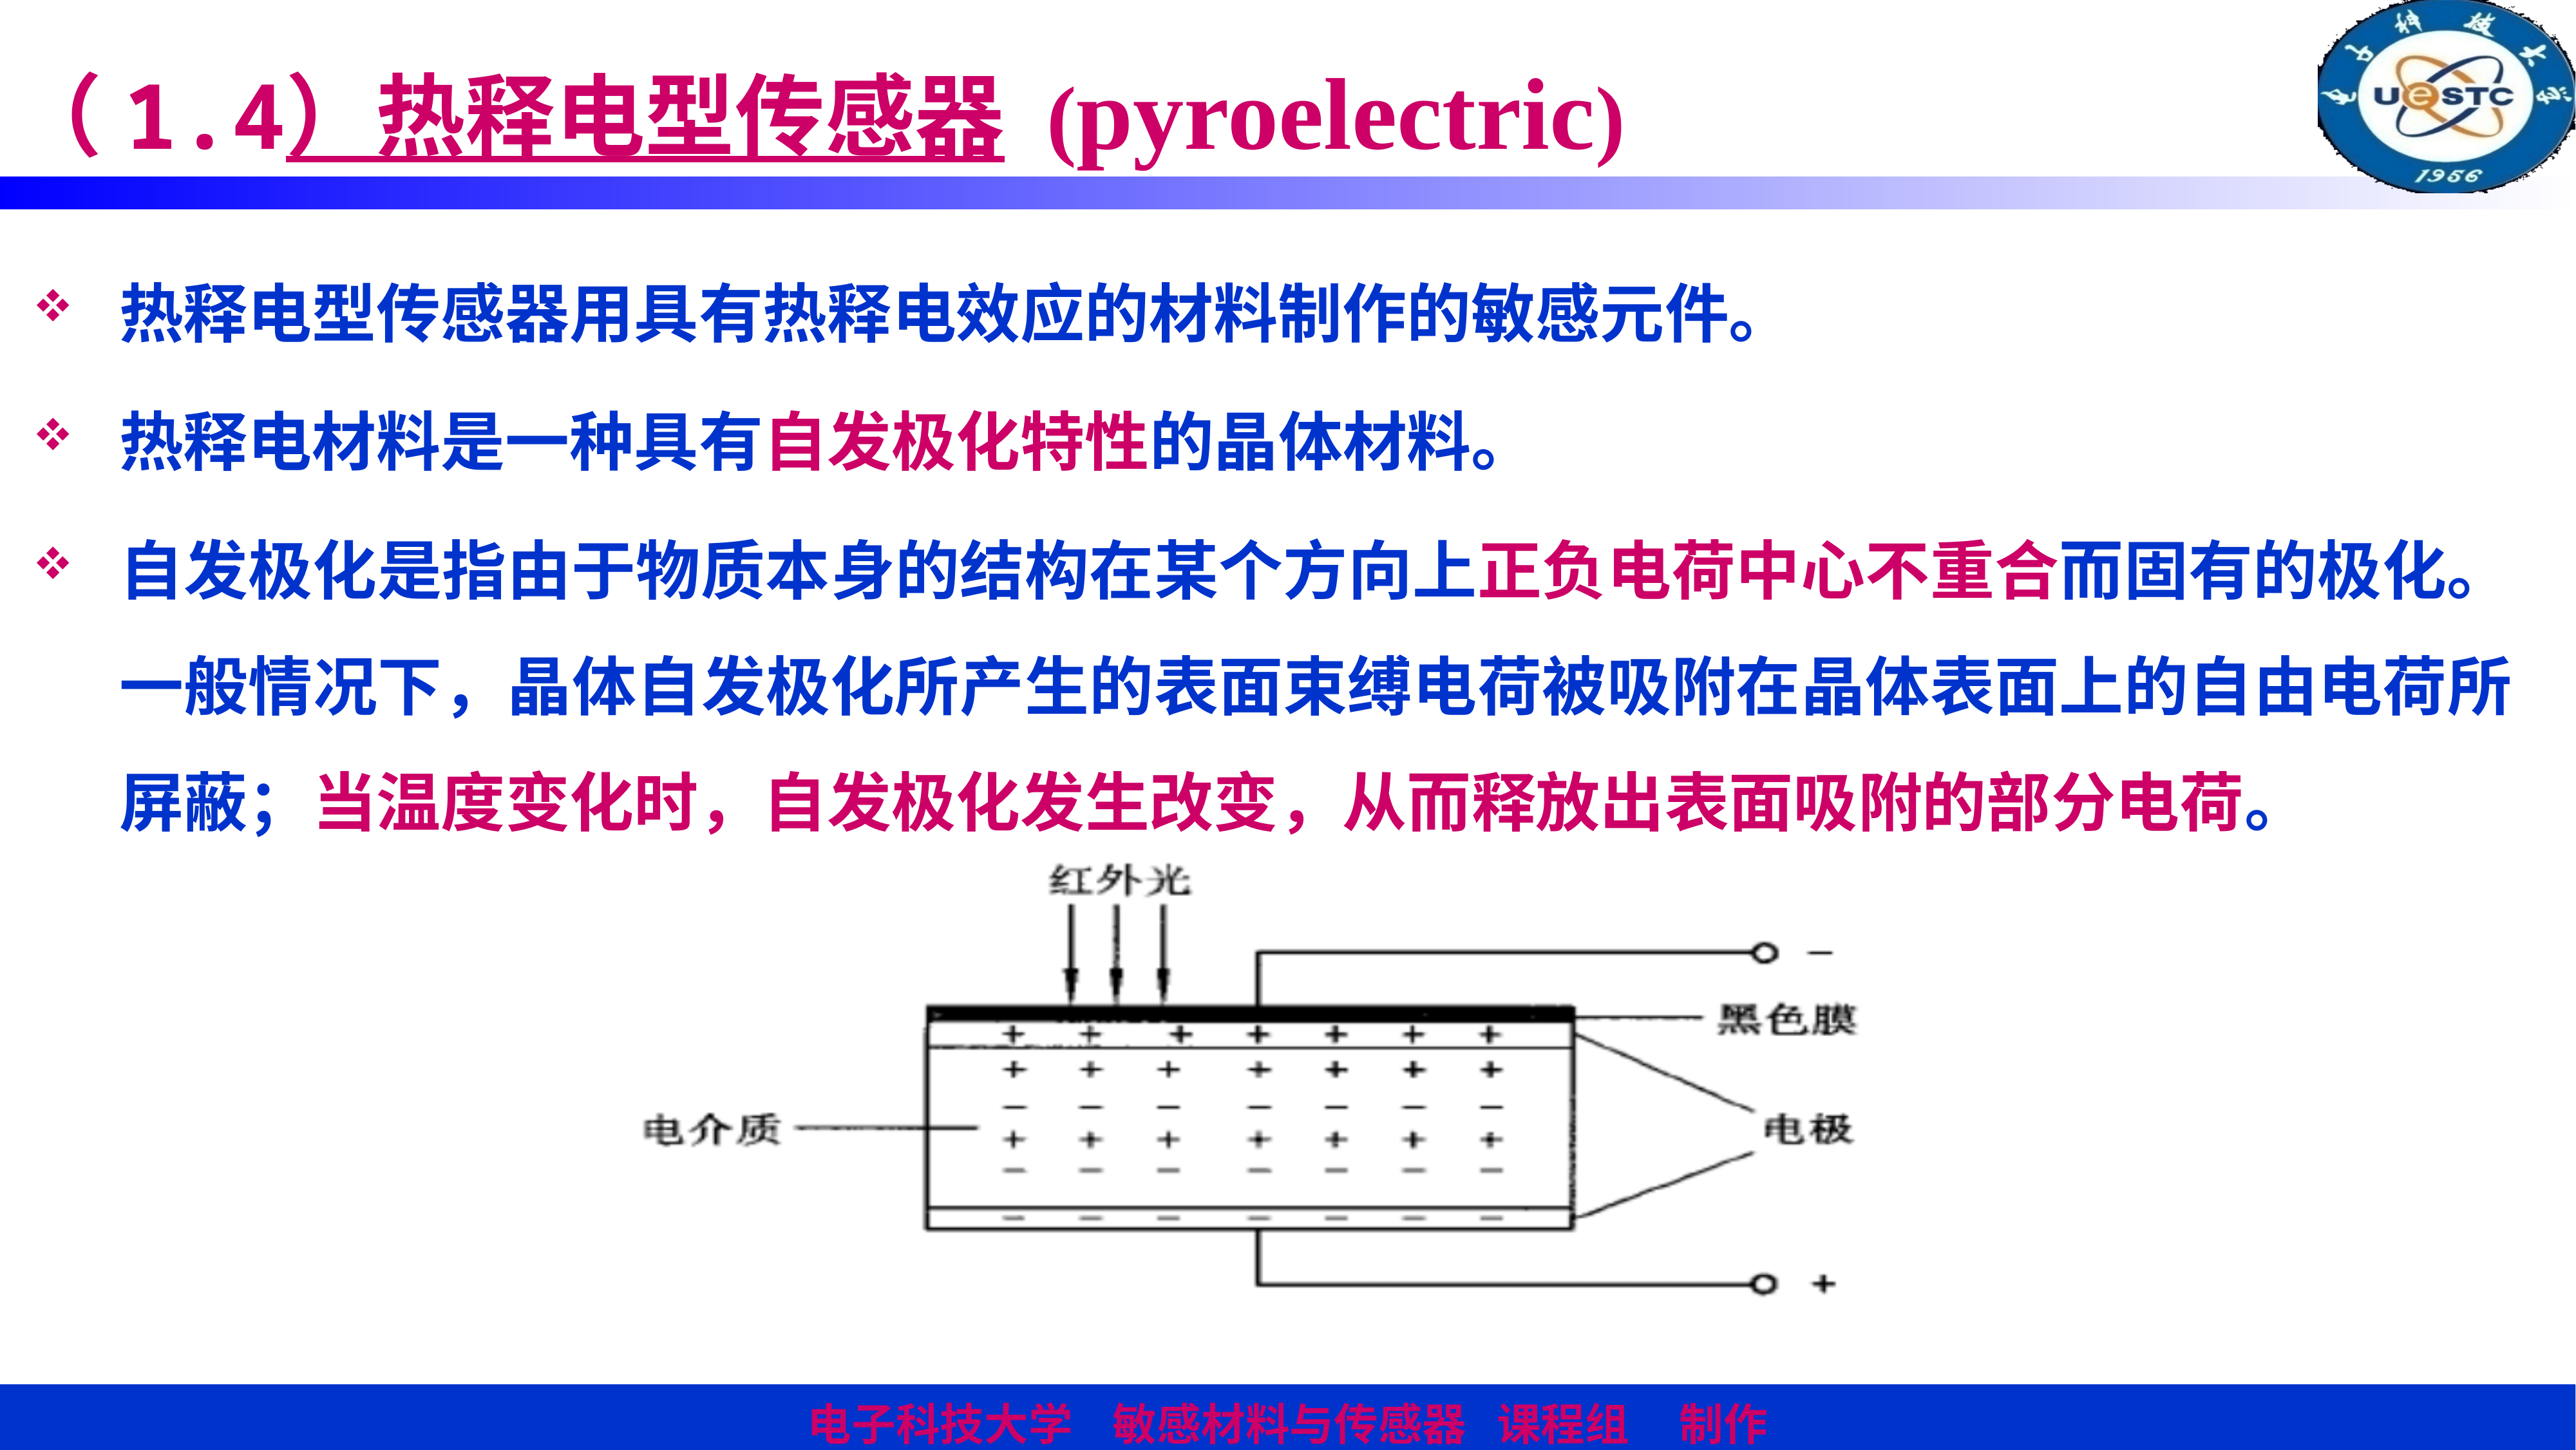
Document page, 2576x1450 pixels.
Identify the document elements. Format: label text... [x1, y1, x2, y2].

text_box 探测率是噪声等效功率的倒数，即： [513, 176, 519, 209]
picture [598, 861, 1958, 1304]
title （1.4）热释电型传感器 (pyroelectric) [0, 55, 1836, 170]
picture [2318, 0, 2576, 193]
list 热释电型传感器用具有热释电效应的材料制作的敏感元件。 热释电材料是一种具有自发极化特性的晶体材料。 自发极化是指由于物质本身的结构在某个方向上正负电荷中心不重合而固有的极化。一般情况下，晶体自发极化所产生的表面束缚电荷被吸附在晶体表面上的自由电荷所屏蔽；当温度变化时，自发极化发生改变，从而释放出表面吸附的部分电荷。 [10, 222, 2535, 1303]
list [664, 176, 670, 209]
text_box 1、常见红外传感器 [362, 176, 367, 209]
